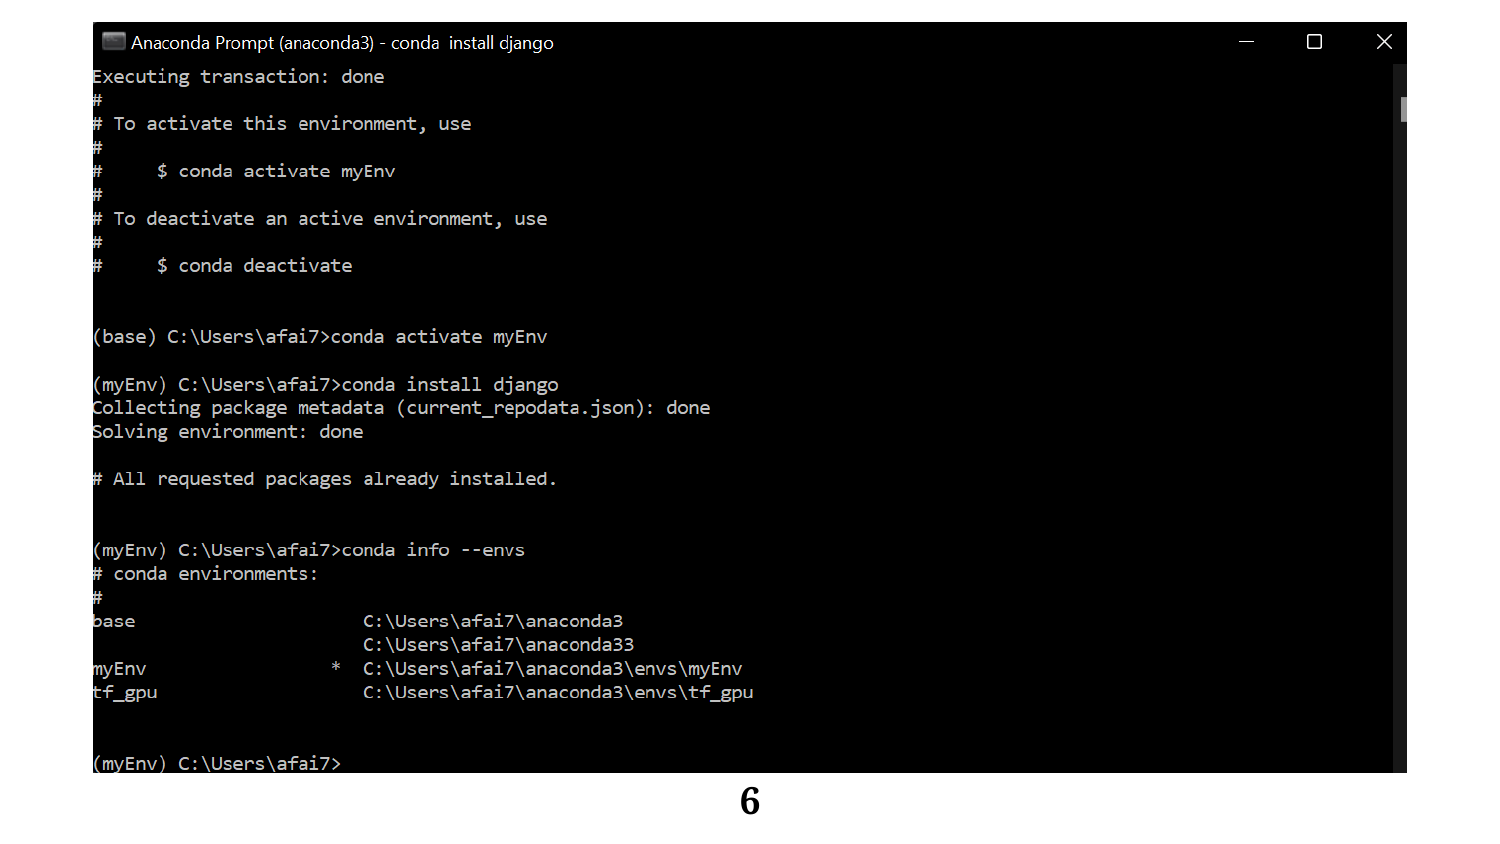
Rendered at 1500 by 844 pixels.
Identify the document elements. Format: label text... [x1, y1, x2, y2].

text_box 6 [575, 782, 925, 835]
picture [92, 21, 1407, 773]
